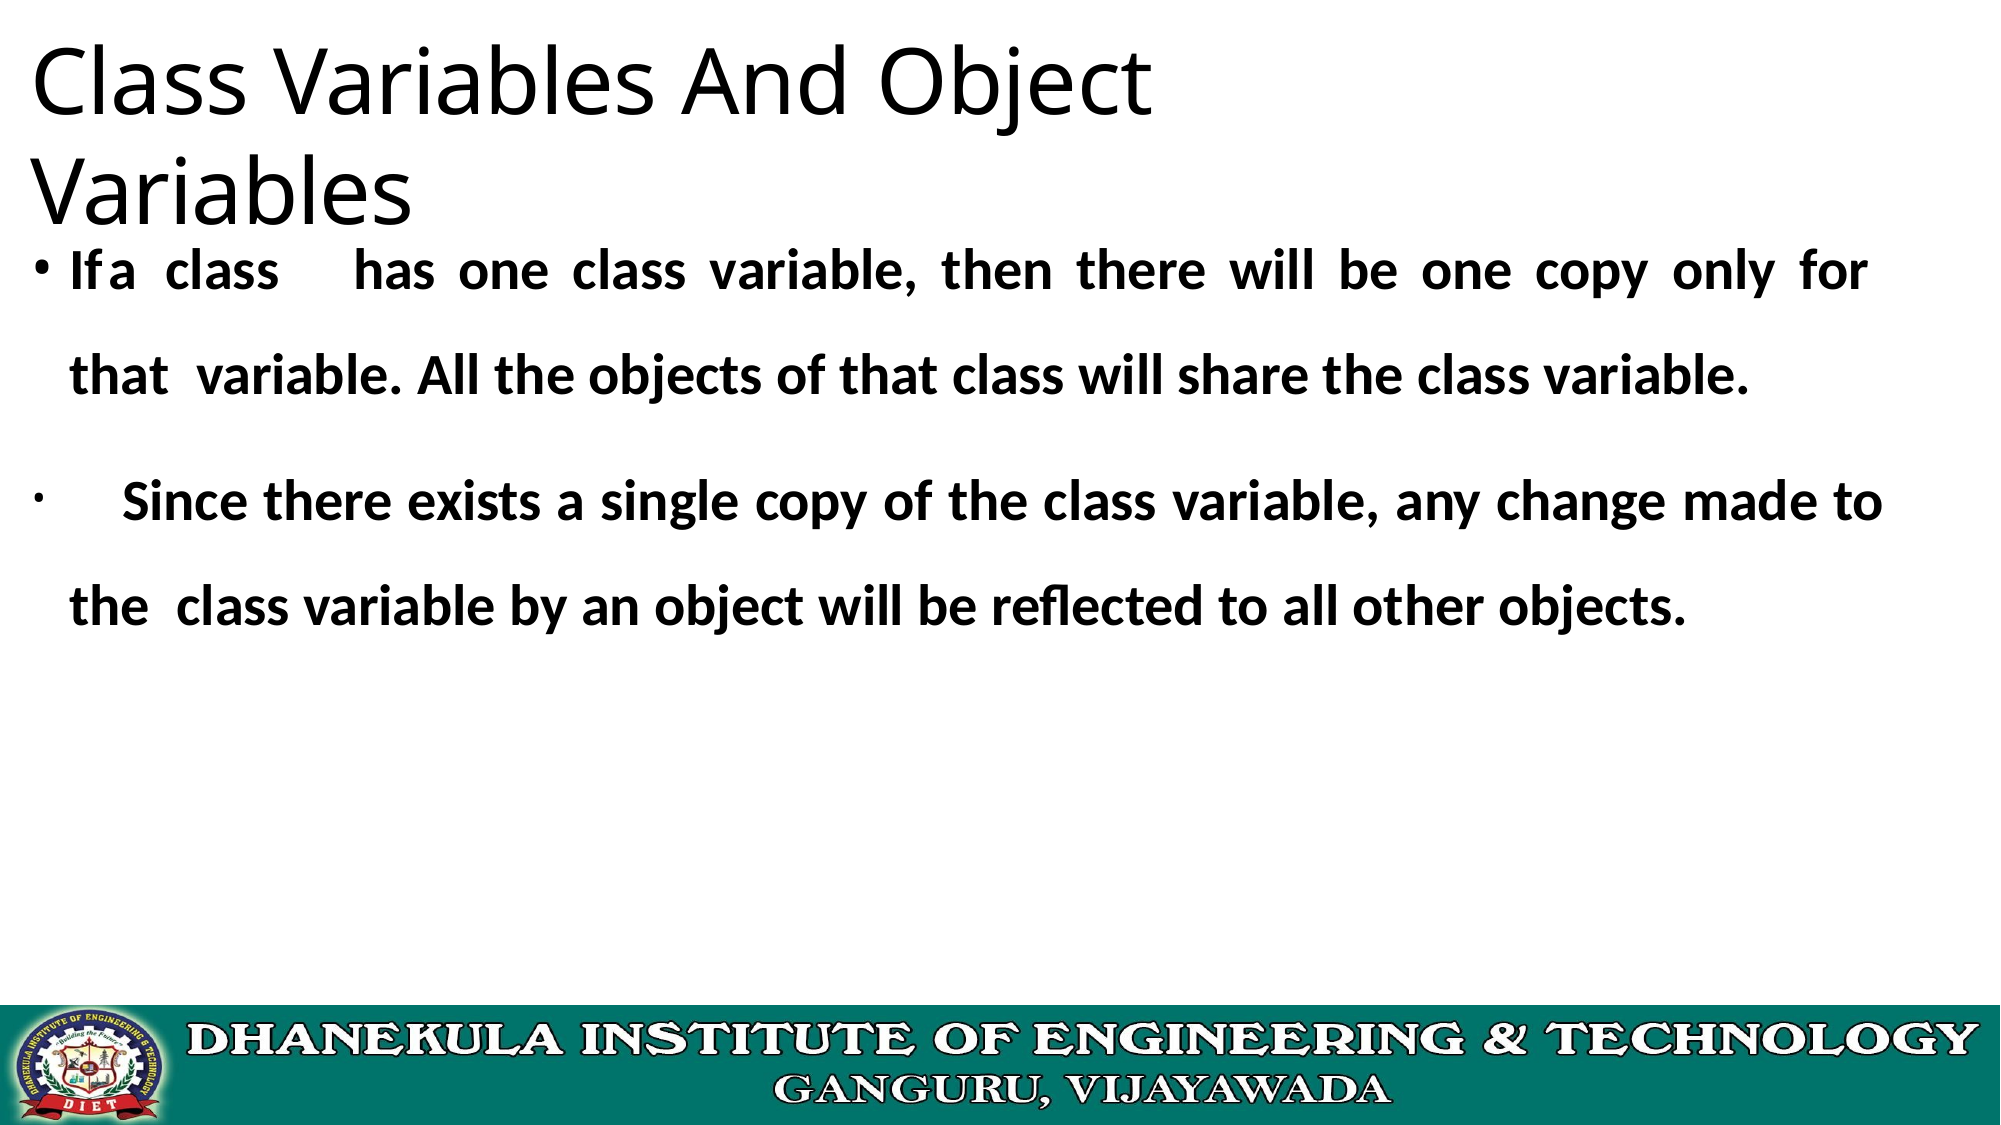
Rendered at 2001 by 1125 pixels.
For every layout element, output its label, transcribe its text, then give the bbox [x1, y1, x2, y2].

title Class Variables And Object Variables [28, 20, 1330, 243]
picture [0, 1005, 2000, 1125]
text_box If a class has one class variable, then there will be one copy only for that variable. All the objects of that class will share the class variable. Since there exists a single copy of the class variable, any change made to the class variable by an object will be reflected to all other objects. [29, 194, 1954, 637]
